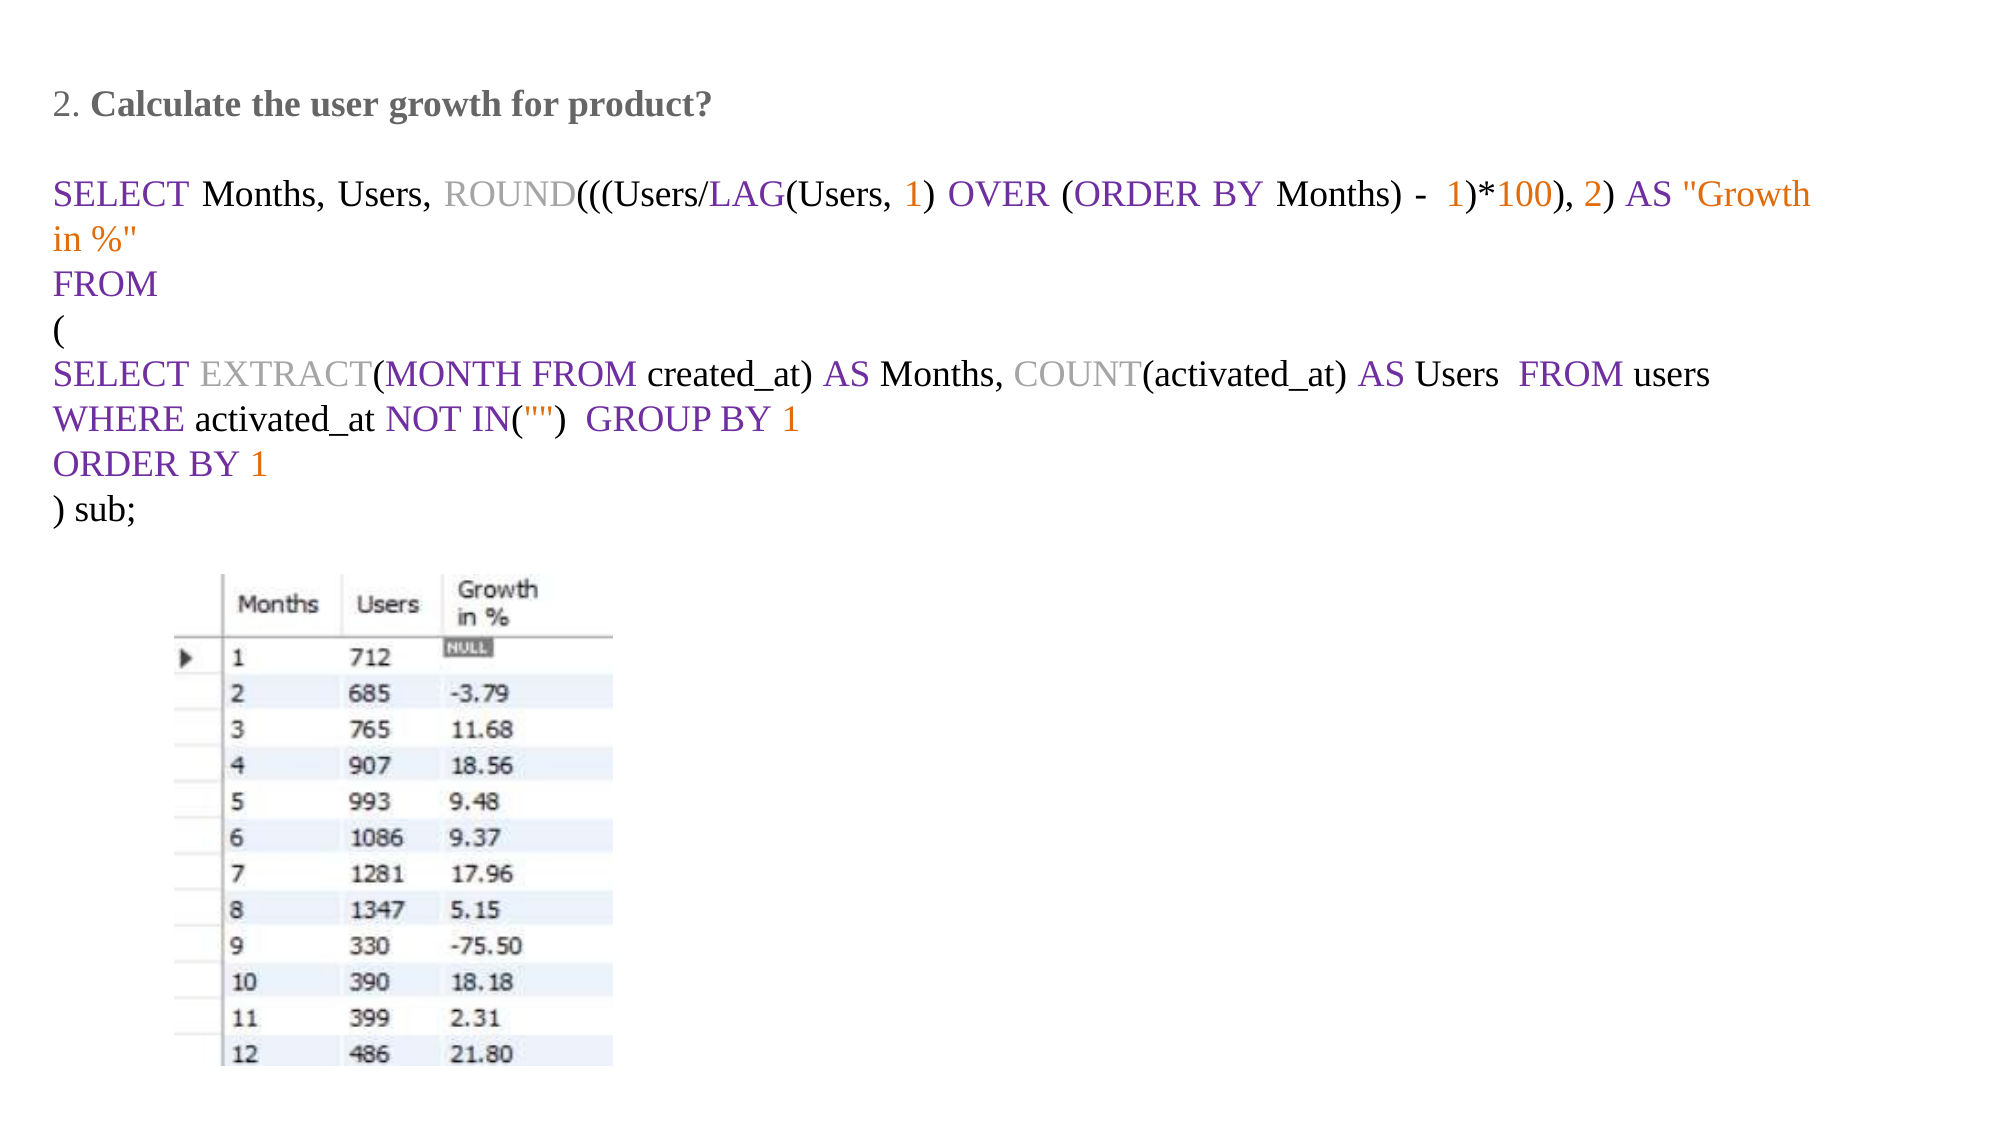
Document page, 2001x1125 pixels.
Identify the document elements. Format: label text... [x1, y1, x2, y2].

picture [174, 574, 613, 1066]
title 2. Calculate the user growth for product? SELECT Months, Users, ROUND(((Users/LAG(Users, 1) OVER (ORDER BY Months) - 1)*100), 2) AS "Growth in %" FROM ( SELECT EXTRACT(MONTH FROM created_at) AS Months, COUNT(activated_at) AS Users FROM users WHERE activated_at NOT IN("") GROUP BY 1 ORDER BY 1 ) sub; [37, 59, 1863, 1088]
